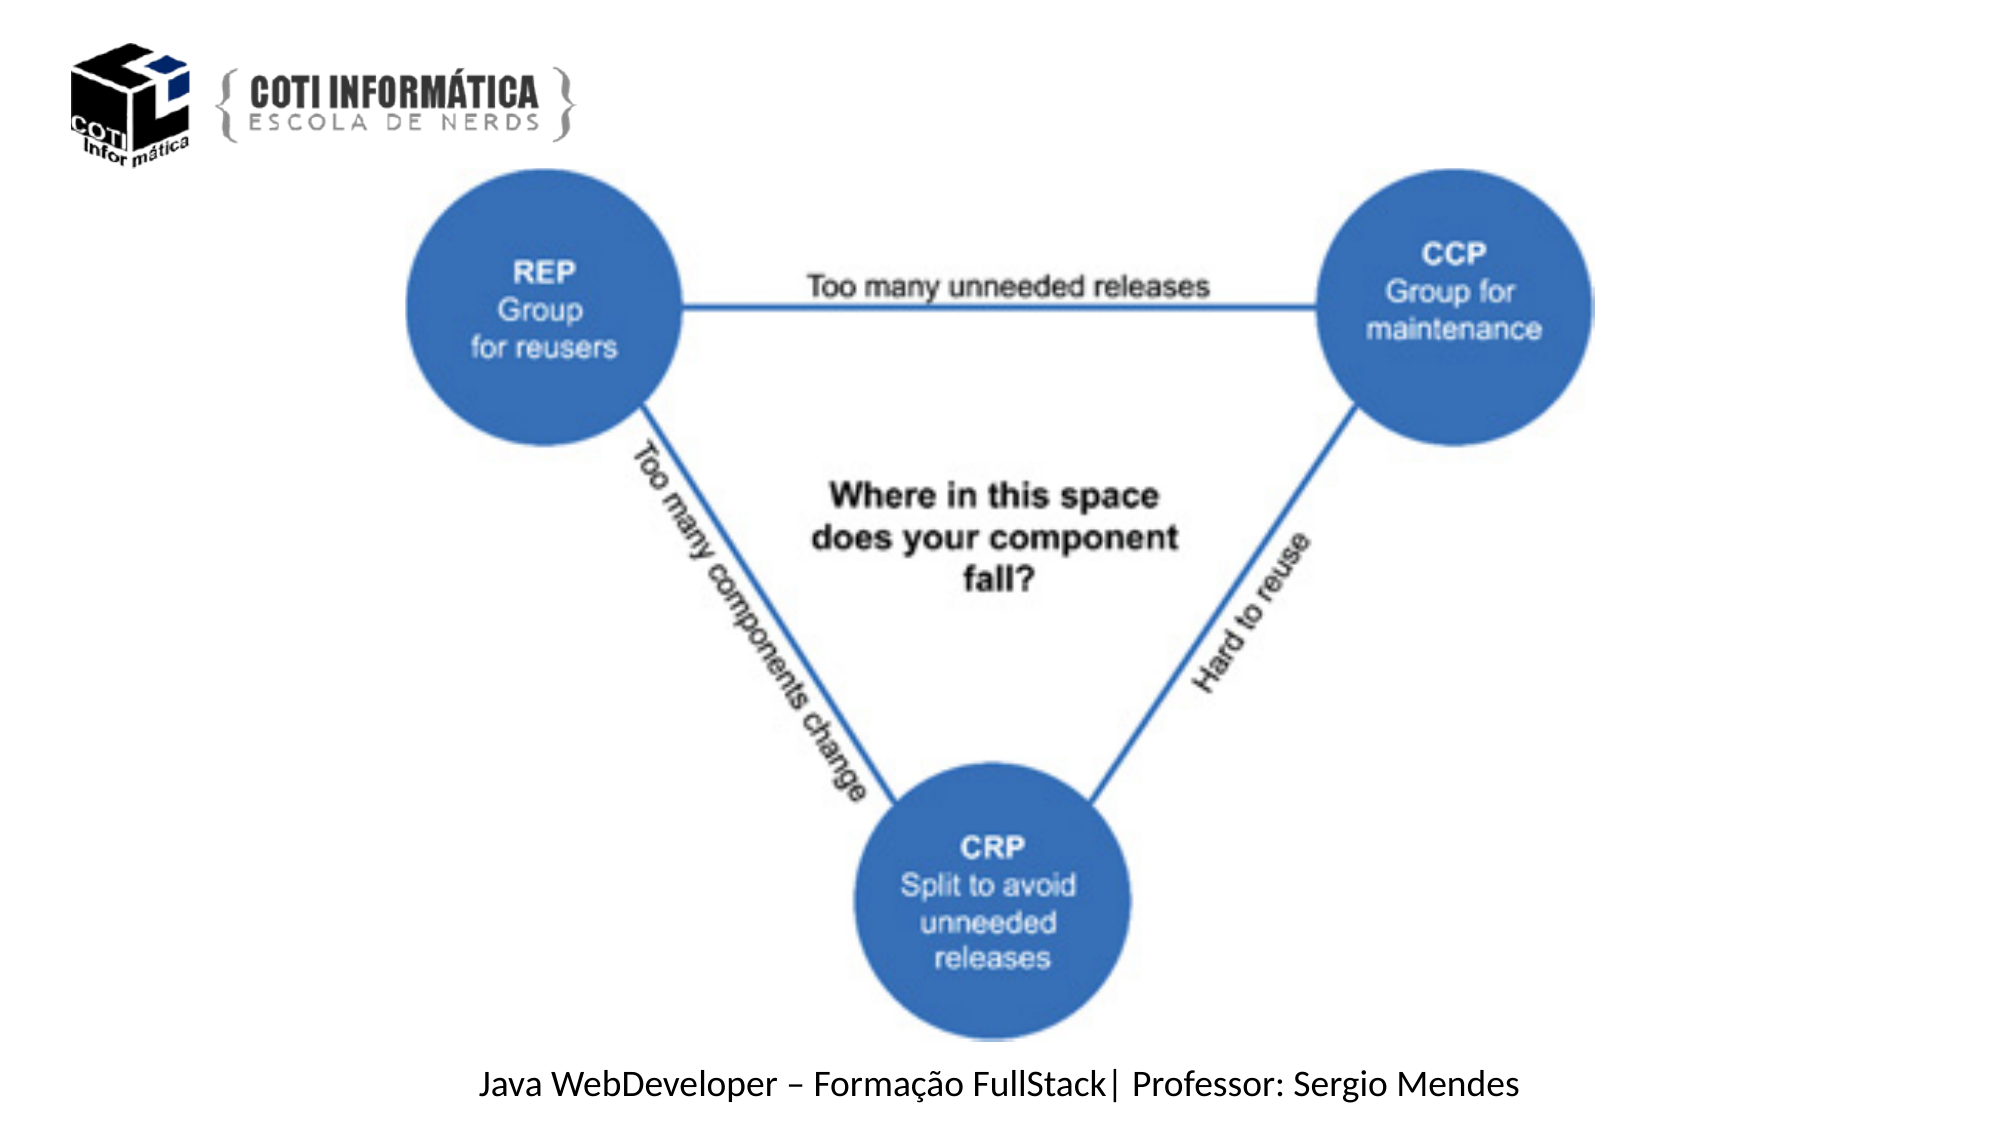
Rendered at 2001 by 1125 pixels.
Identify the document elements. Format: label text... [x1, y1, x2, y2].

text_box Java WebDeveloper – Formação FullStack| Professor: Sergio Mendes [0, 1051, 2000, 1112]
picture [71, 43, 1595, 1042]
